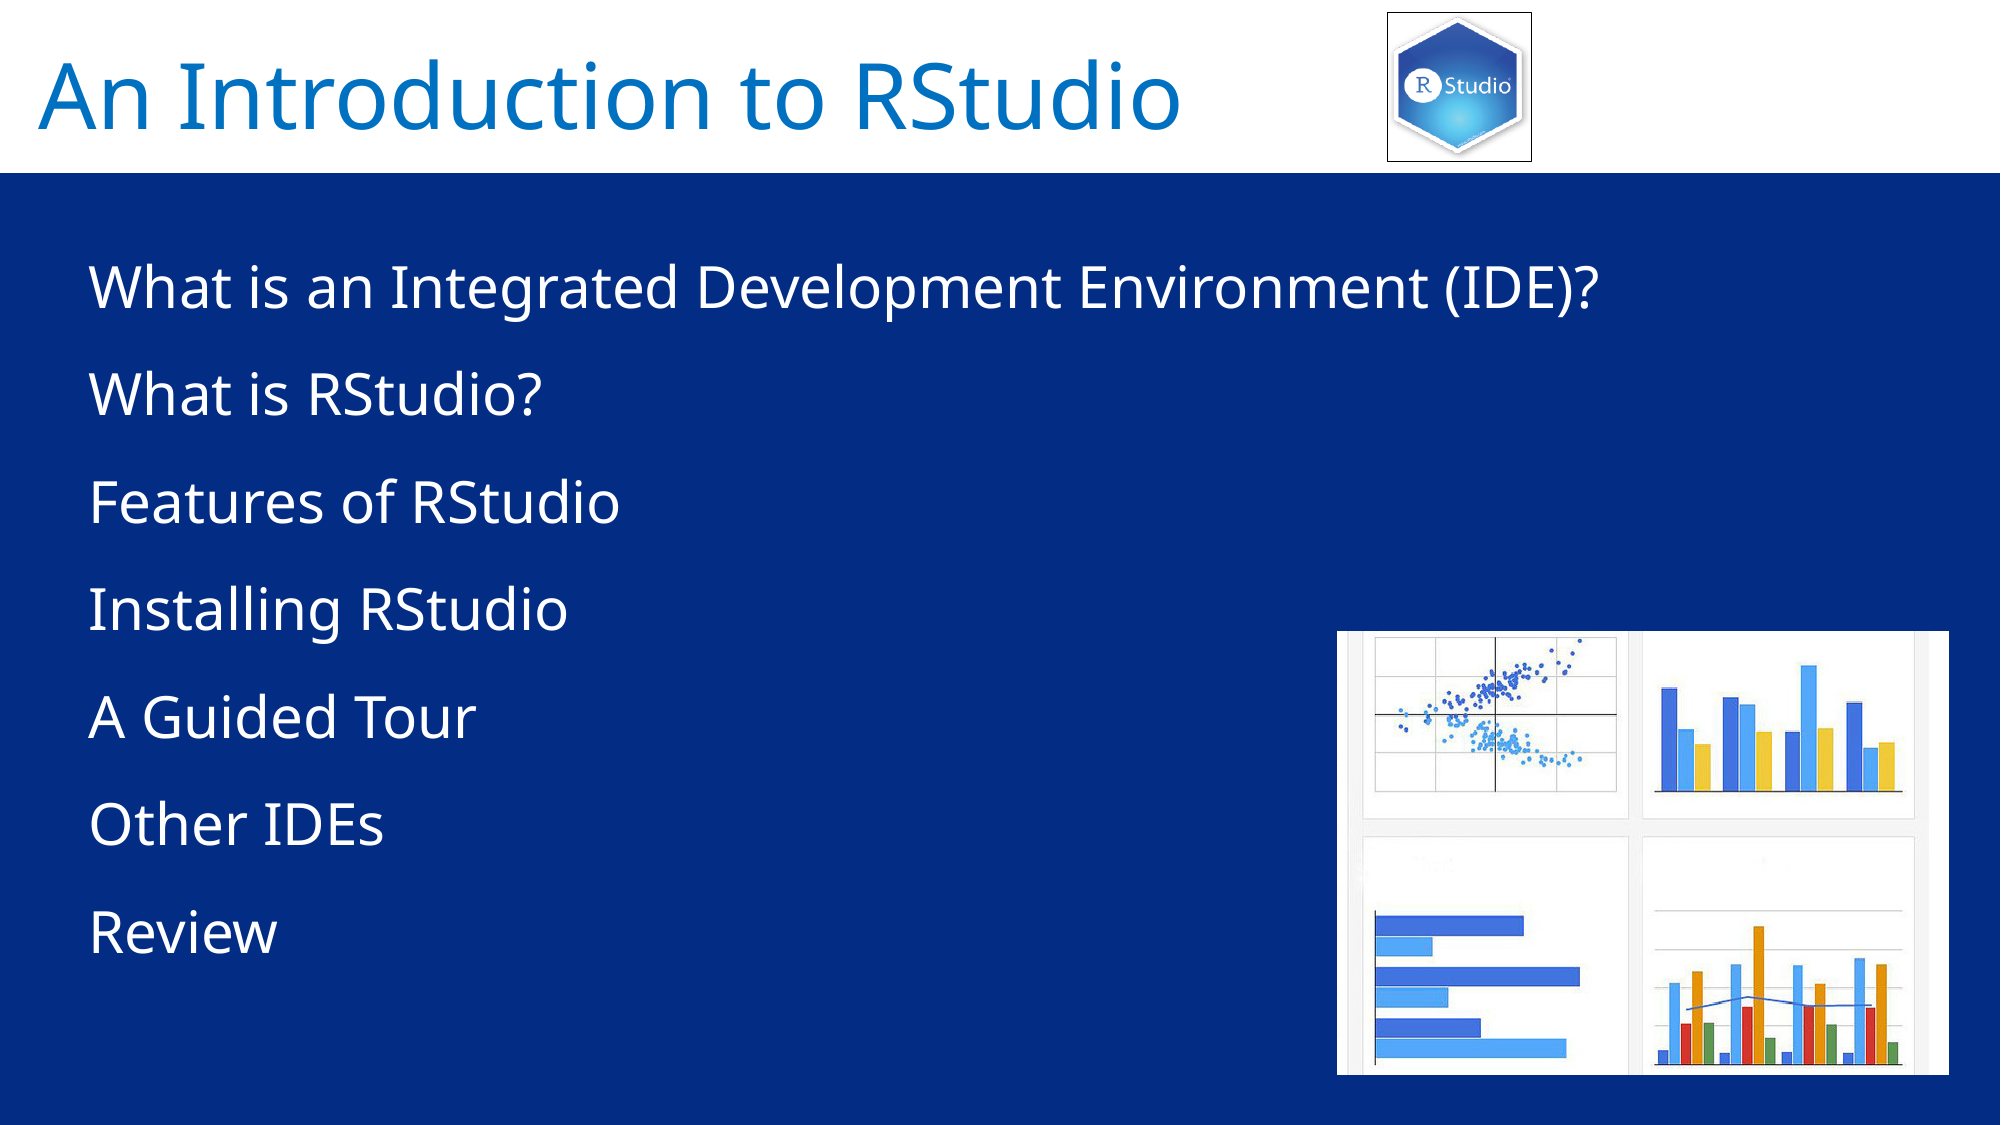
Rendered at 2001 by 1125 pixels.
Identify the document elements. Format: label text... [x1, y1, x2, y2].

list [1387, 12, 1531, 162]
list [1337, 631, 1949, 1075]
title An Introduction to RStudio [23, 12, 1628, 187]
text_box What is an Integrated Development Environment (IDE)? What is RStudio? Features of RStudio Installing RStudio A Guided Tour Other IDEs Review [73, 242, 1615, 1054]
